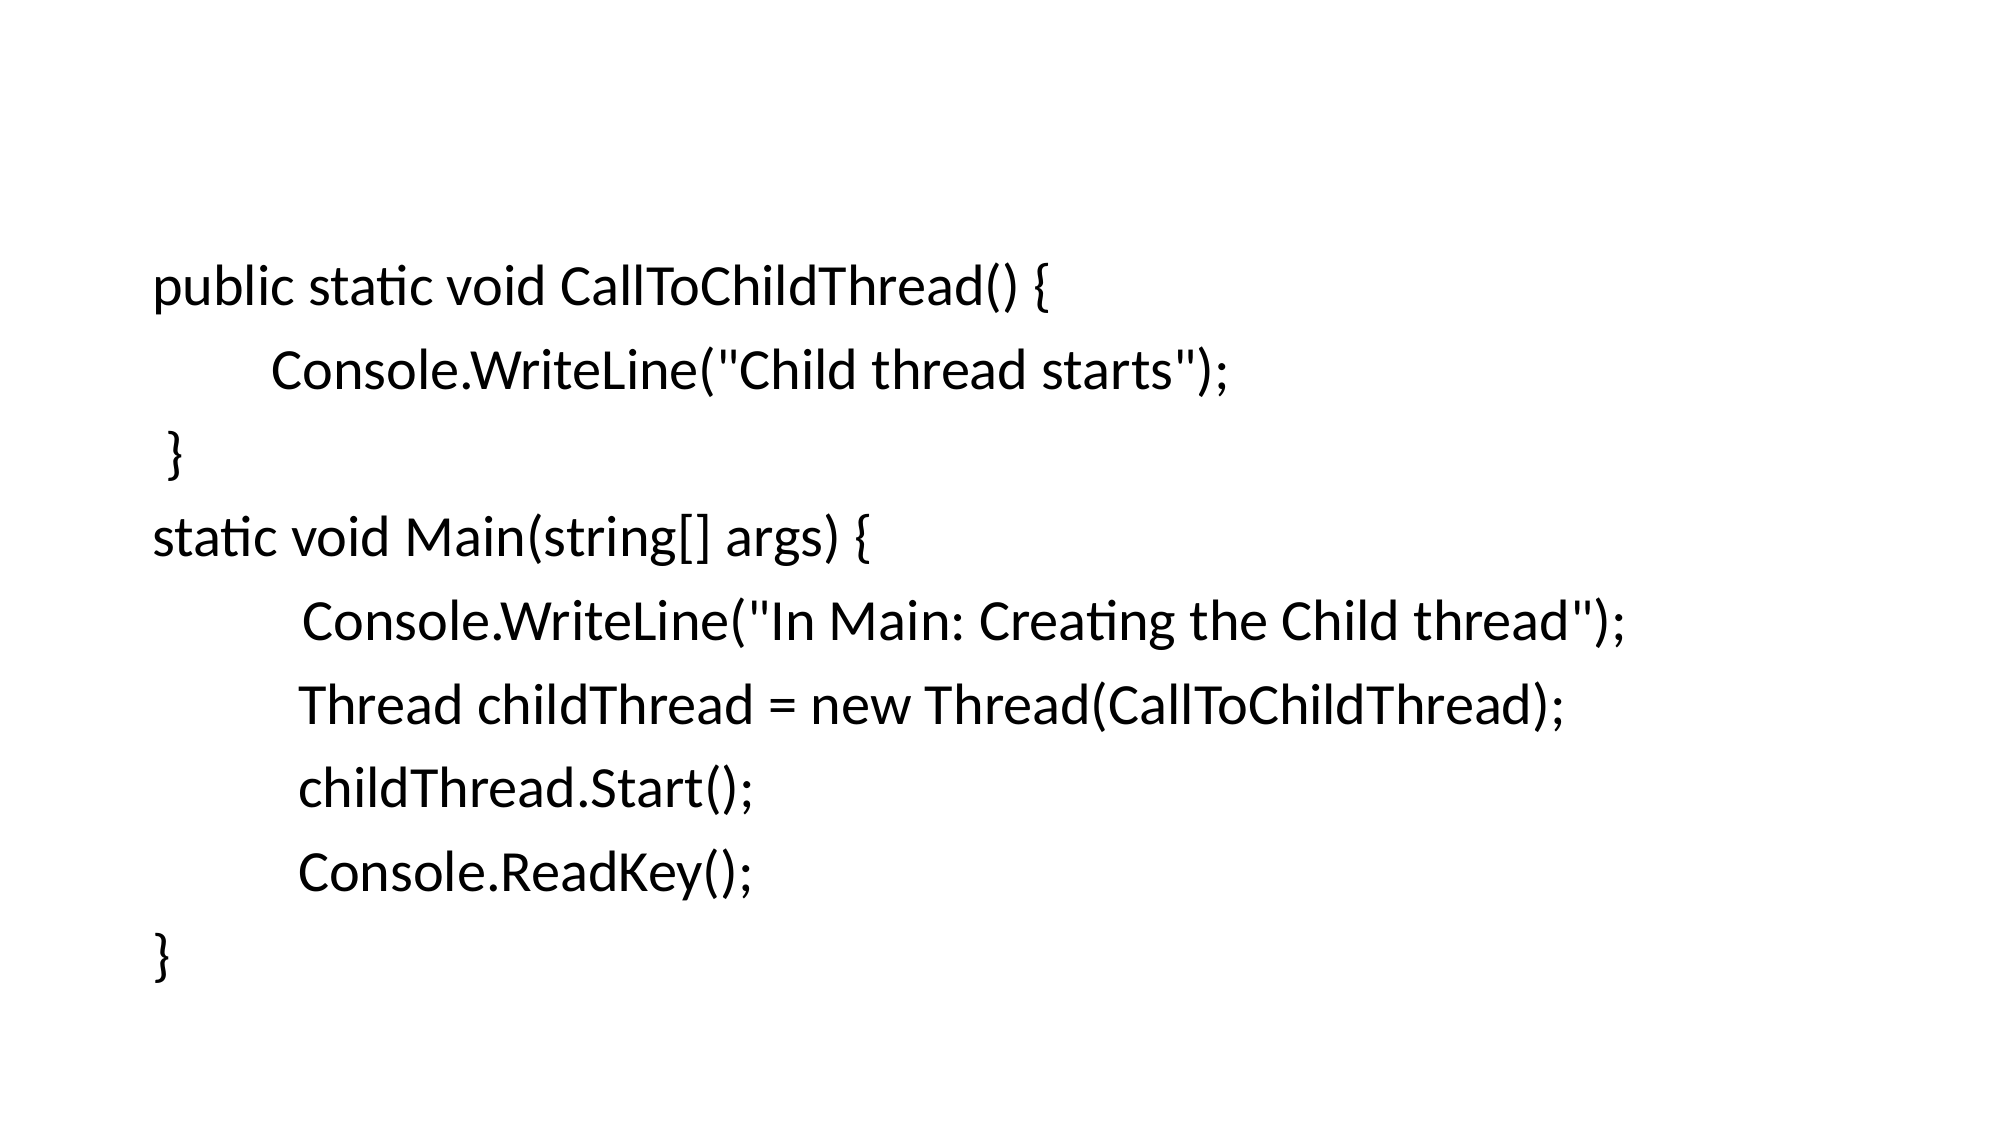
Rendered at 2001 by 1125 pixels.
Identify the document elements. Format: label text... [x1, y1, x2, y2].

list public static void CallToChildThread() { Console.WriteLine("Child thread starts"); } static void Main(string[] args) { Console.WriteLine("In Main: Creating the Child thread"); Thread childThread = new Thread(CallToChildThread); childThread.Start(); Console.ReadKey(); } [137, 80, 1863, 1014]
